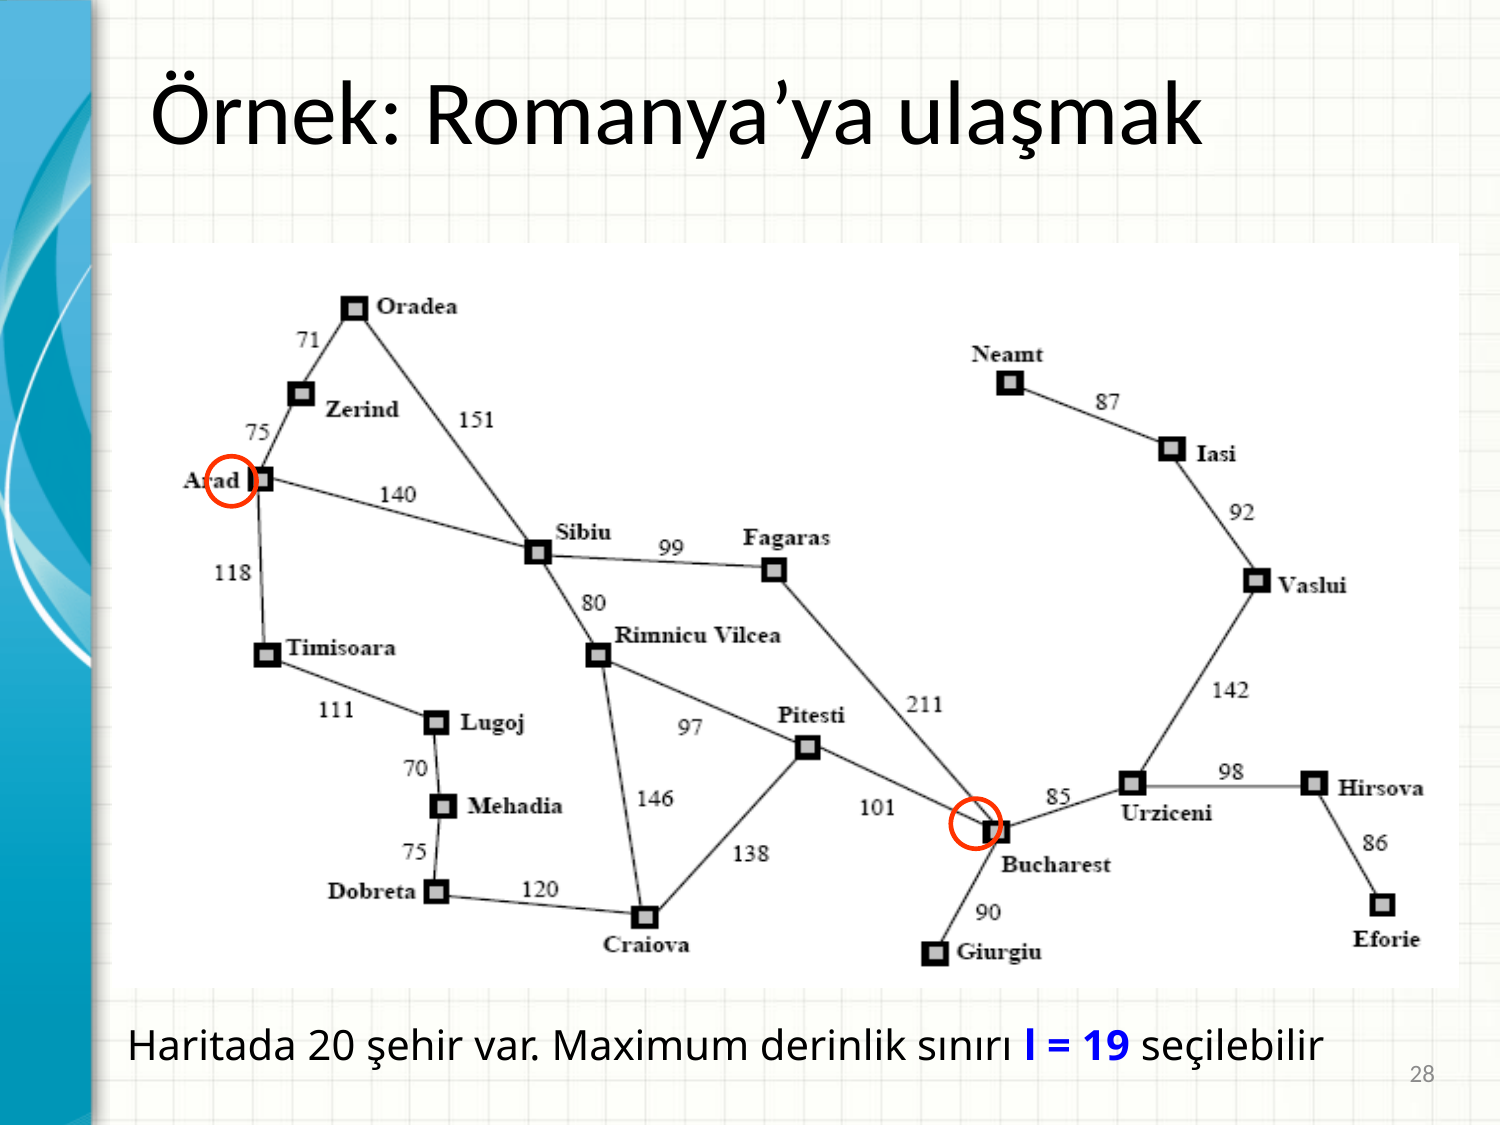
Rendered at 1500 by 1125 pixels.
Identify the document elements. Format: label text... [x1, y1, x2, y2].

slide_number 28 [1100, 1042, 1450, 1103]
text_box Haritada 20 şehir var. Maximum derinlik sınırı l = 19 seçilebilir [112, 1011, 1399, 1077]
title Örnek: Romanya’ya ulaşmak [135, 31, 1427, 185]
picture [0, 0, 1500, 1125]
